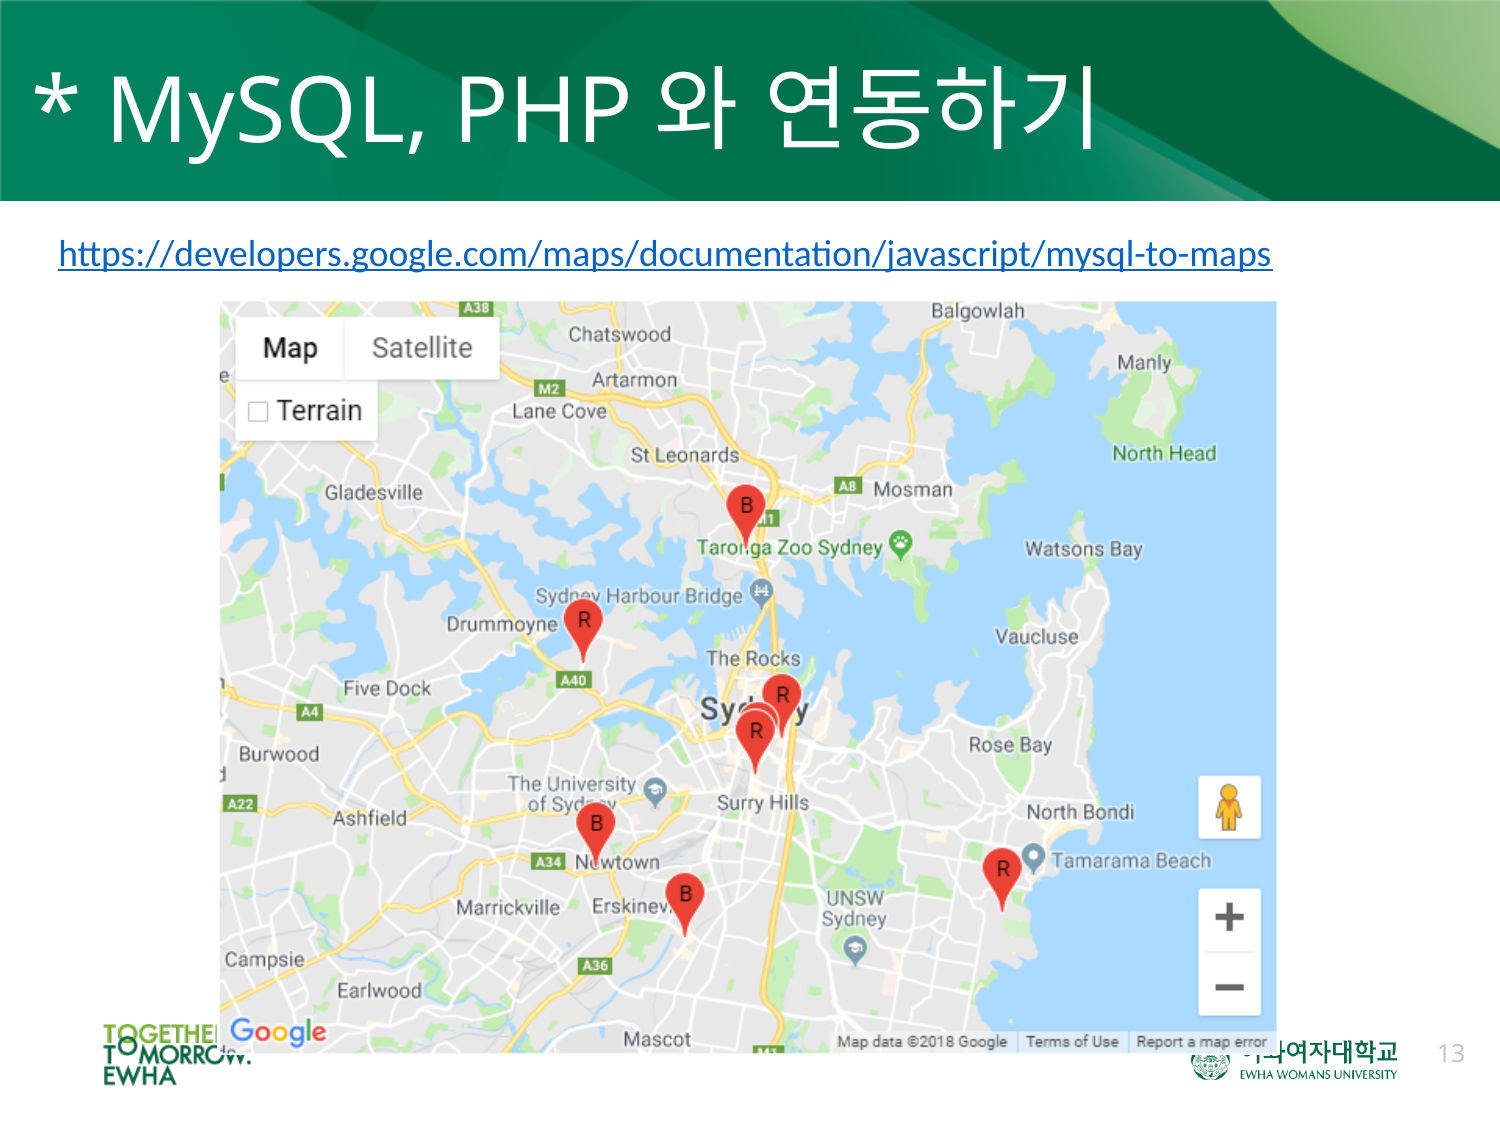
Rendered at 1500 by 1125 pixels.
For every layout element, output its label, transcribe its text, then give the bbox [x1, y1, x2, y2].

slide_number 13 [1142, 1024, 1481, 1085]
picture [0, 0, 1500, 201]
text_box https://developers.google.com/maps/documentation/javascript/mysql-to-maps [43, 221, 1416, 282]
picture [103, 300, 1280, 1087]
title * MySQL, PHP와 연동하기 [16, 4, 1481, 222]
